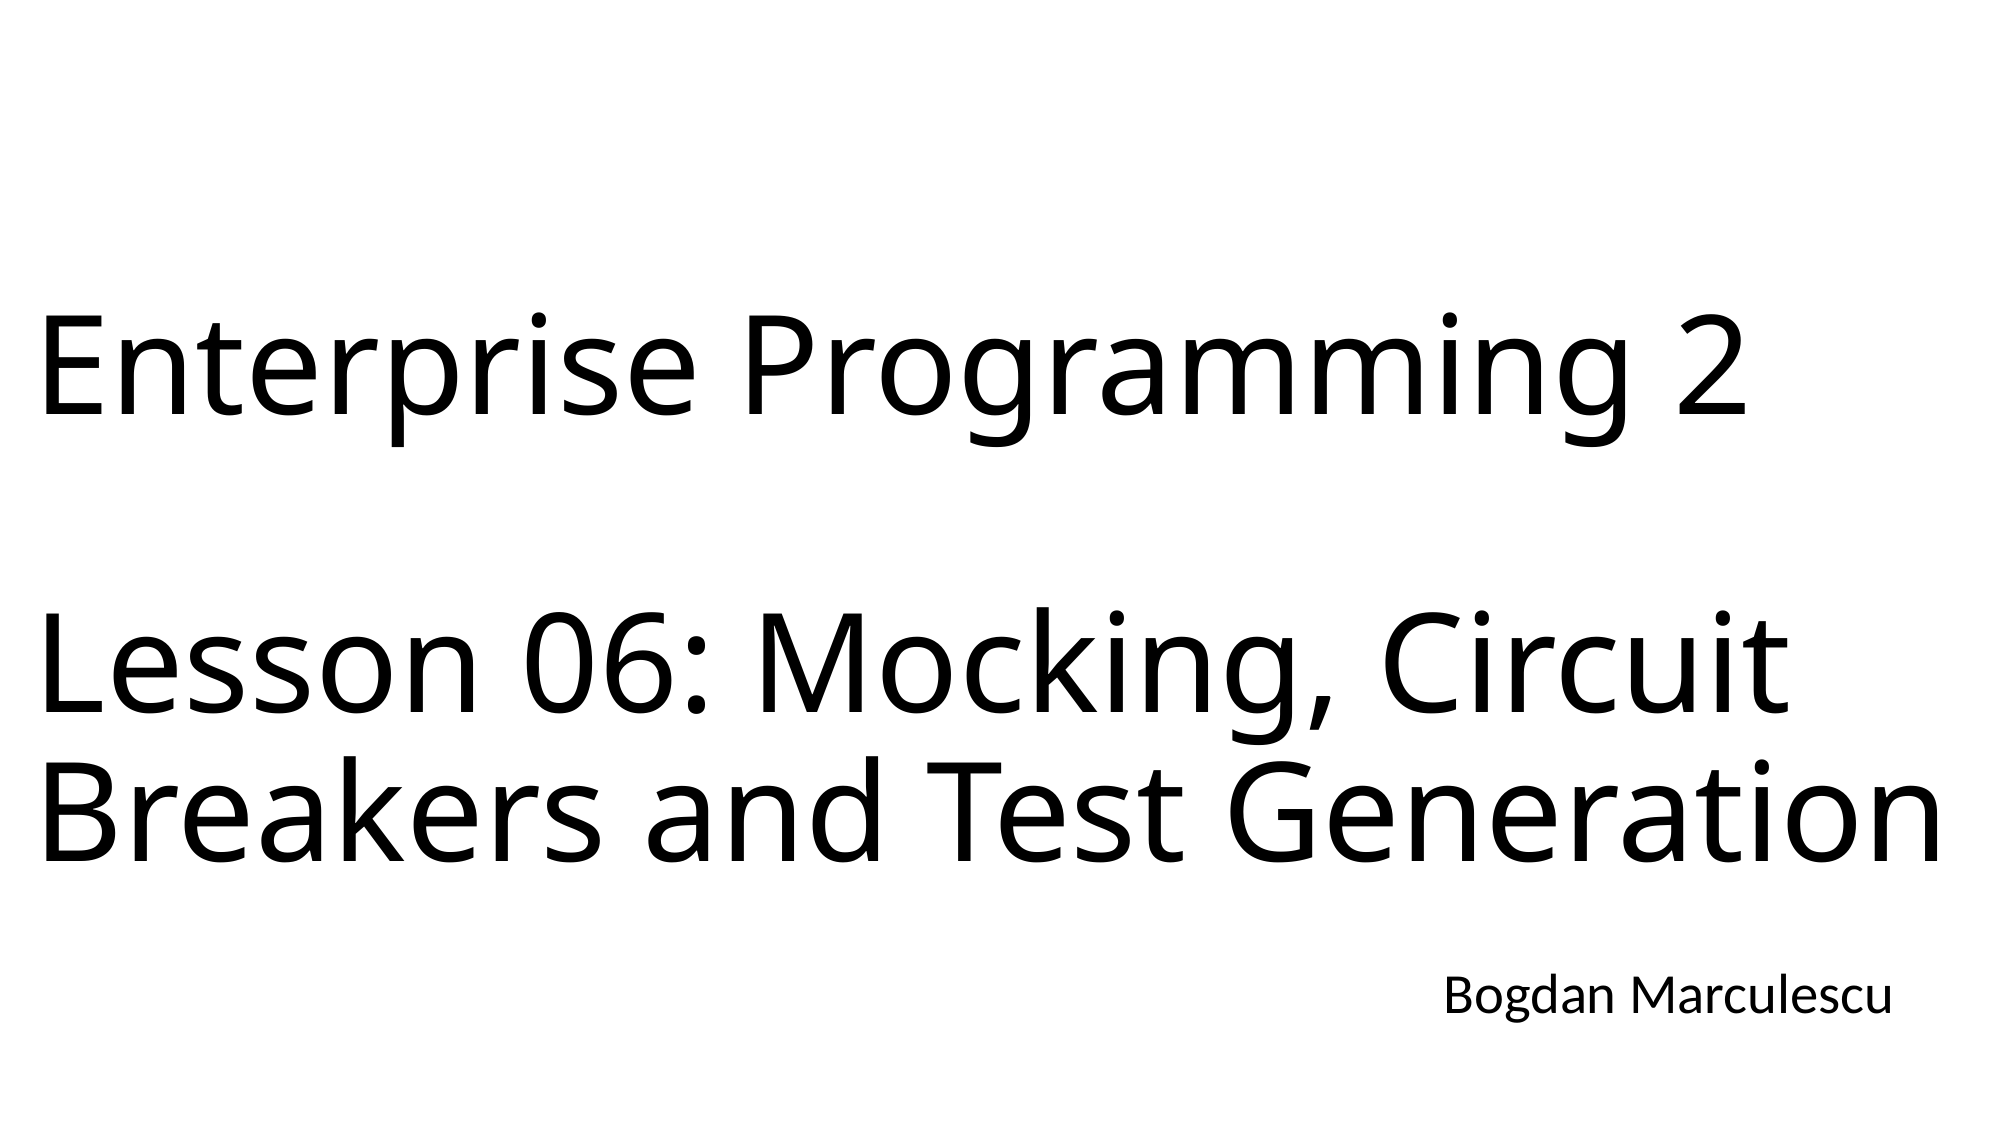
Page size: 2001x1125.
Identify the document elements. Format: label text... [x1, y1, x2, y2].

title Enterprise Programming 2 Lesson 06: Mocking, Circuit Breakers and Test Generation [18, 184, 1988, 899]
subtitle Bogdan Marculescu [408, 957, 1909, 1034]
